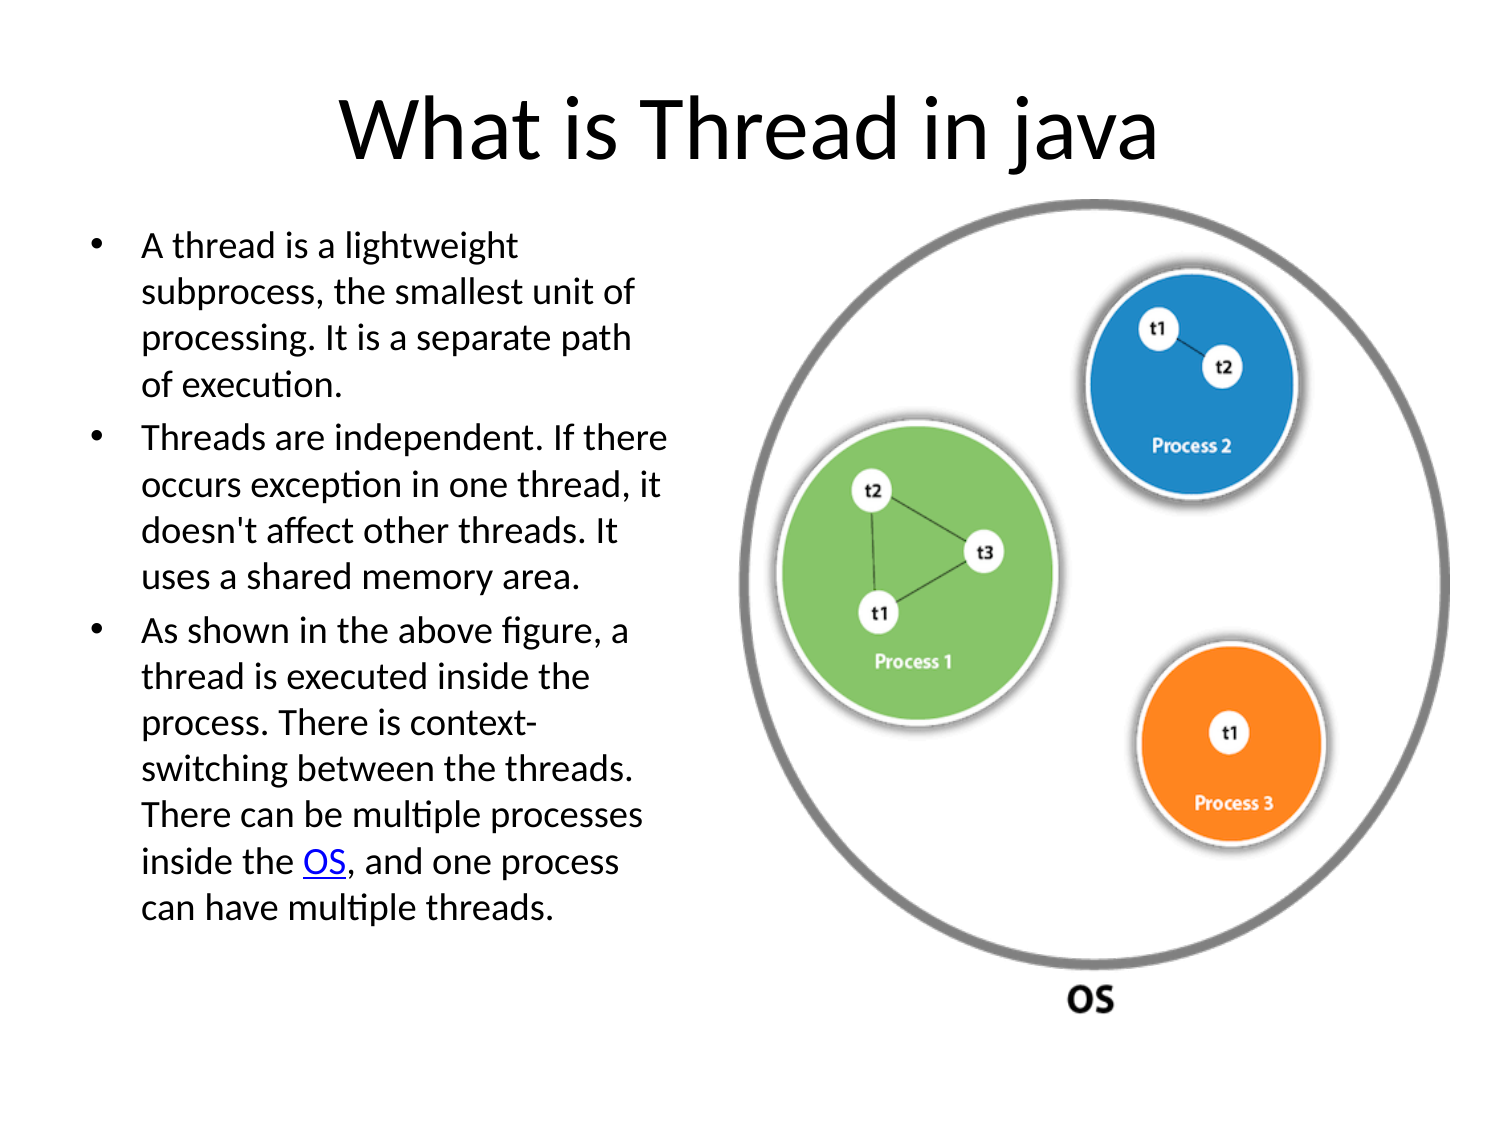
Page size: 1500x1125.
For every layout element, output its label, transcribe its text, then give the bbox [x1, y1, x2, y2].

title What is Thread in java [75, 45, 1425, 200]
list A thread is a lightweight subprocess, the smallest unit of processing. It is a separate path of execution. Threads are independent. If there occurs exception in one thread, it doesn't affect other threads. It uses a shared memory area. As shown in the above figure, a thread is executed inside the process. There is context-switching between the threads. There can be multiple processes inside the OS, and one process can have multiple threads. [75, 212, 688, 1005]
picture [737, 199, 1451, 1026]
